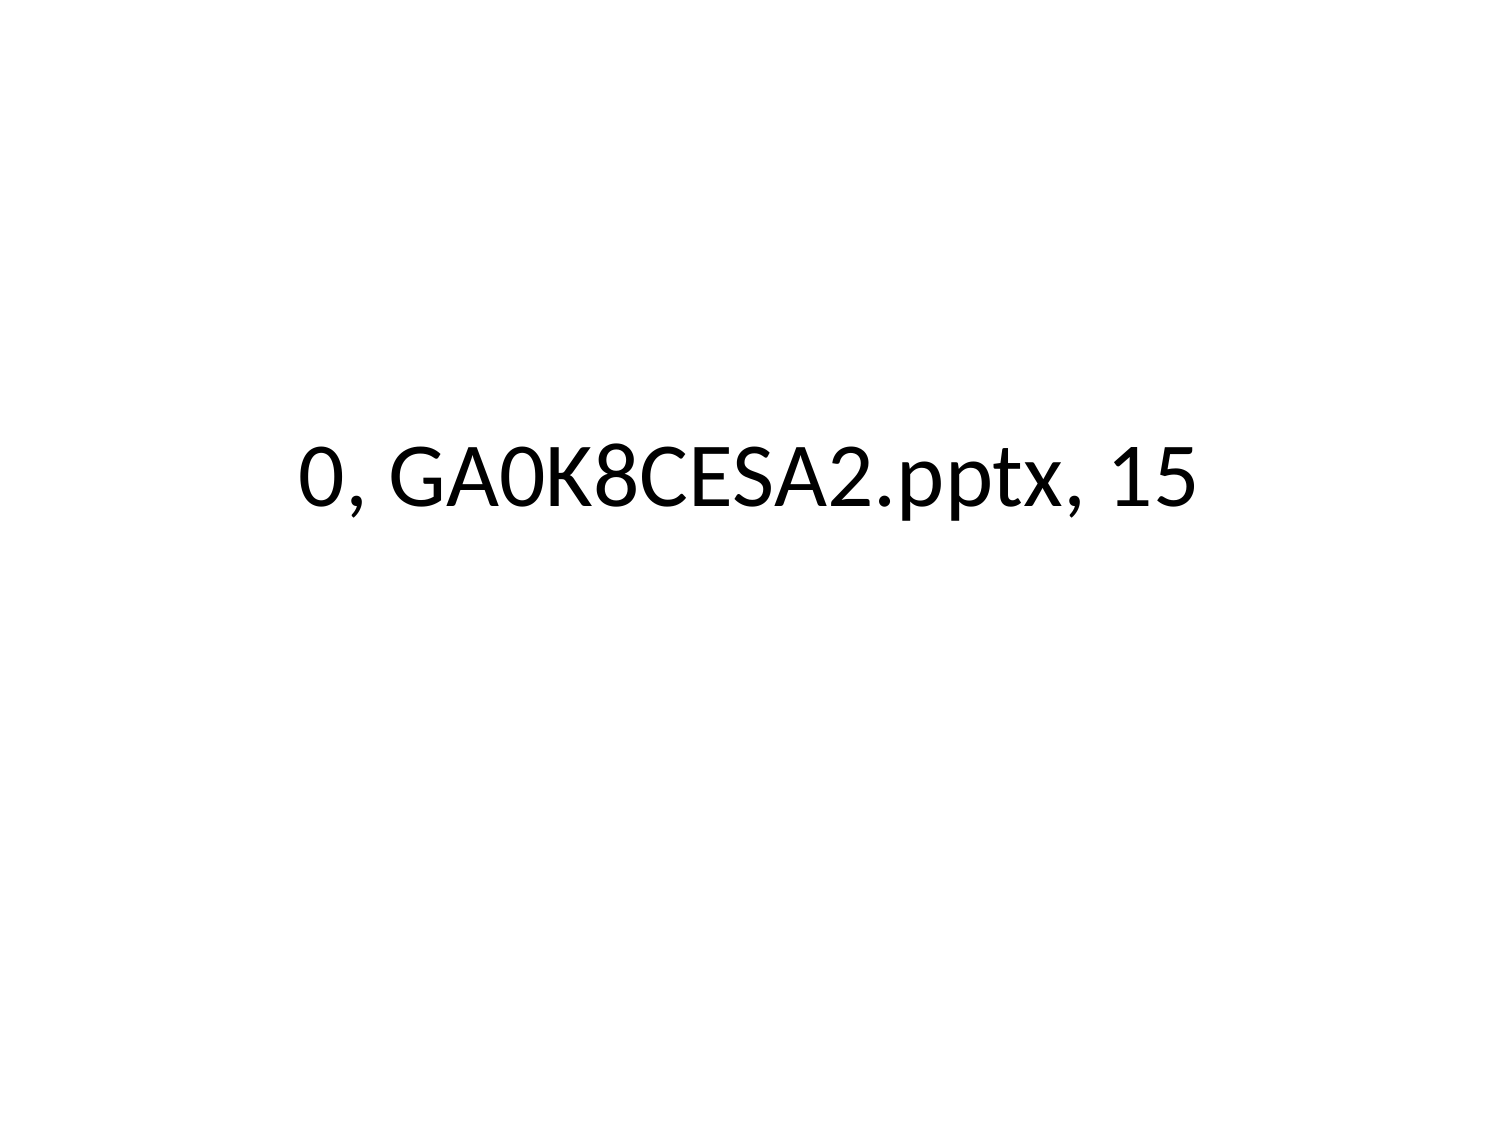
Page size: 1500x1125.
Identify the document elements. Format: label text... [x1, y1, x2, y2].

title 0, GA0K8CESA2.pptx, 15 [112, 349, 1388, 591]
